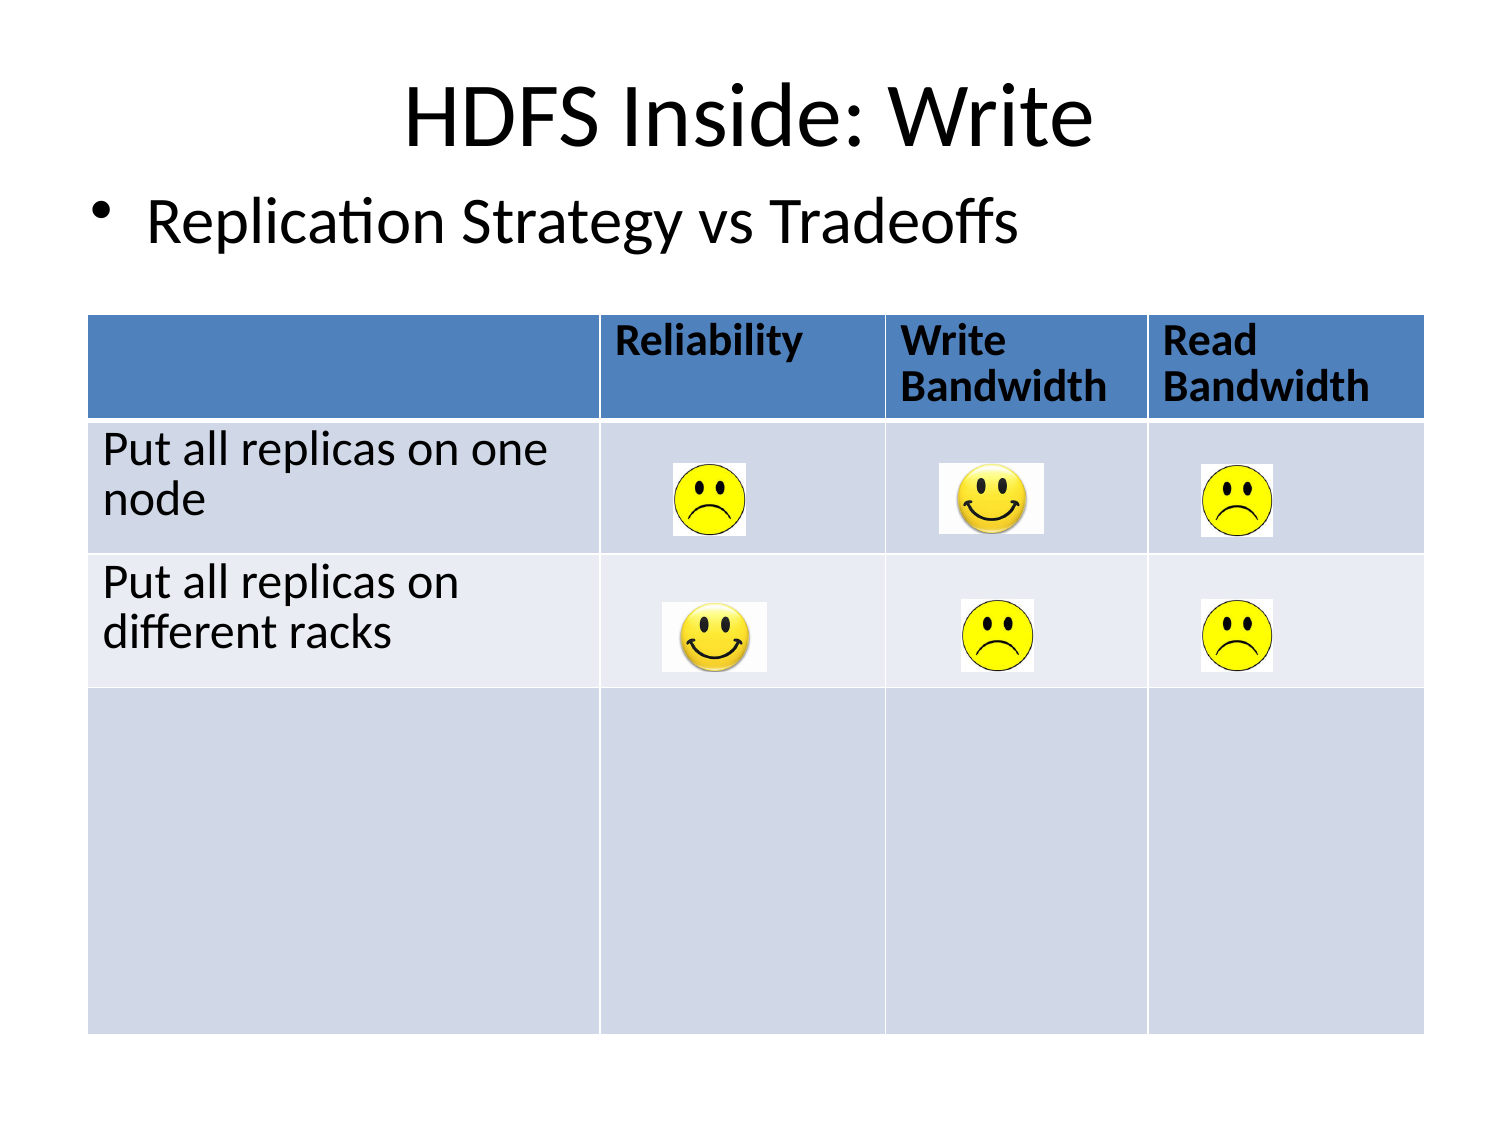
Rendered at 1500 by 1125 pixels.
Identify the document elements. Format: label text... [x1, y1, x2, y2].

list Replication Strategy vs Tradeoffs [75, 169, 1425, 289]
table_cell [886, 423, 1147, 553]
table_cell [1149, 423, 1424, 553]
table_header Read Bandwidth [1149, 315, 1424, 418]
table_cell [601, 423, 885, 553]
table_header Write Bandwidth [886, 315, 1147, 418]
table_cell [886, 555, 1147, 687]
table_cell Put all replicas on different racks [88, 555, 599, 687]
table_cell [601, 555, 885, 687]
table_cell [601, 688, 885, 1034]
picture [673, 463, 747, 536]
picture [939, 463, 1044, 534]
table_header Reliability [601, 315, 885, 418]
table_cell [886, 688, 1147, 1034]
table_cell [1149, 688, 1424, 1034]
table_header [88, 315, 599, 418]
picture [1200, 464, 1274, 538]
table_cell [88, 688, 599, 1034]
title HDFS Inside: Write [75, 15, 1425, 169]
table_cell [1149, 555, 1424, 687]
table_cell Put all replicas on one node [88, 423, 599, 553]
picture [662, 601, 767, 672]
picture [1200, 599, 1274, 672]
picture [961, 599, 1034, 672]
